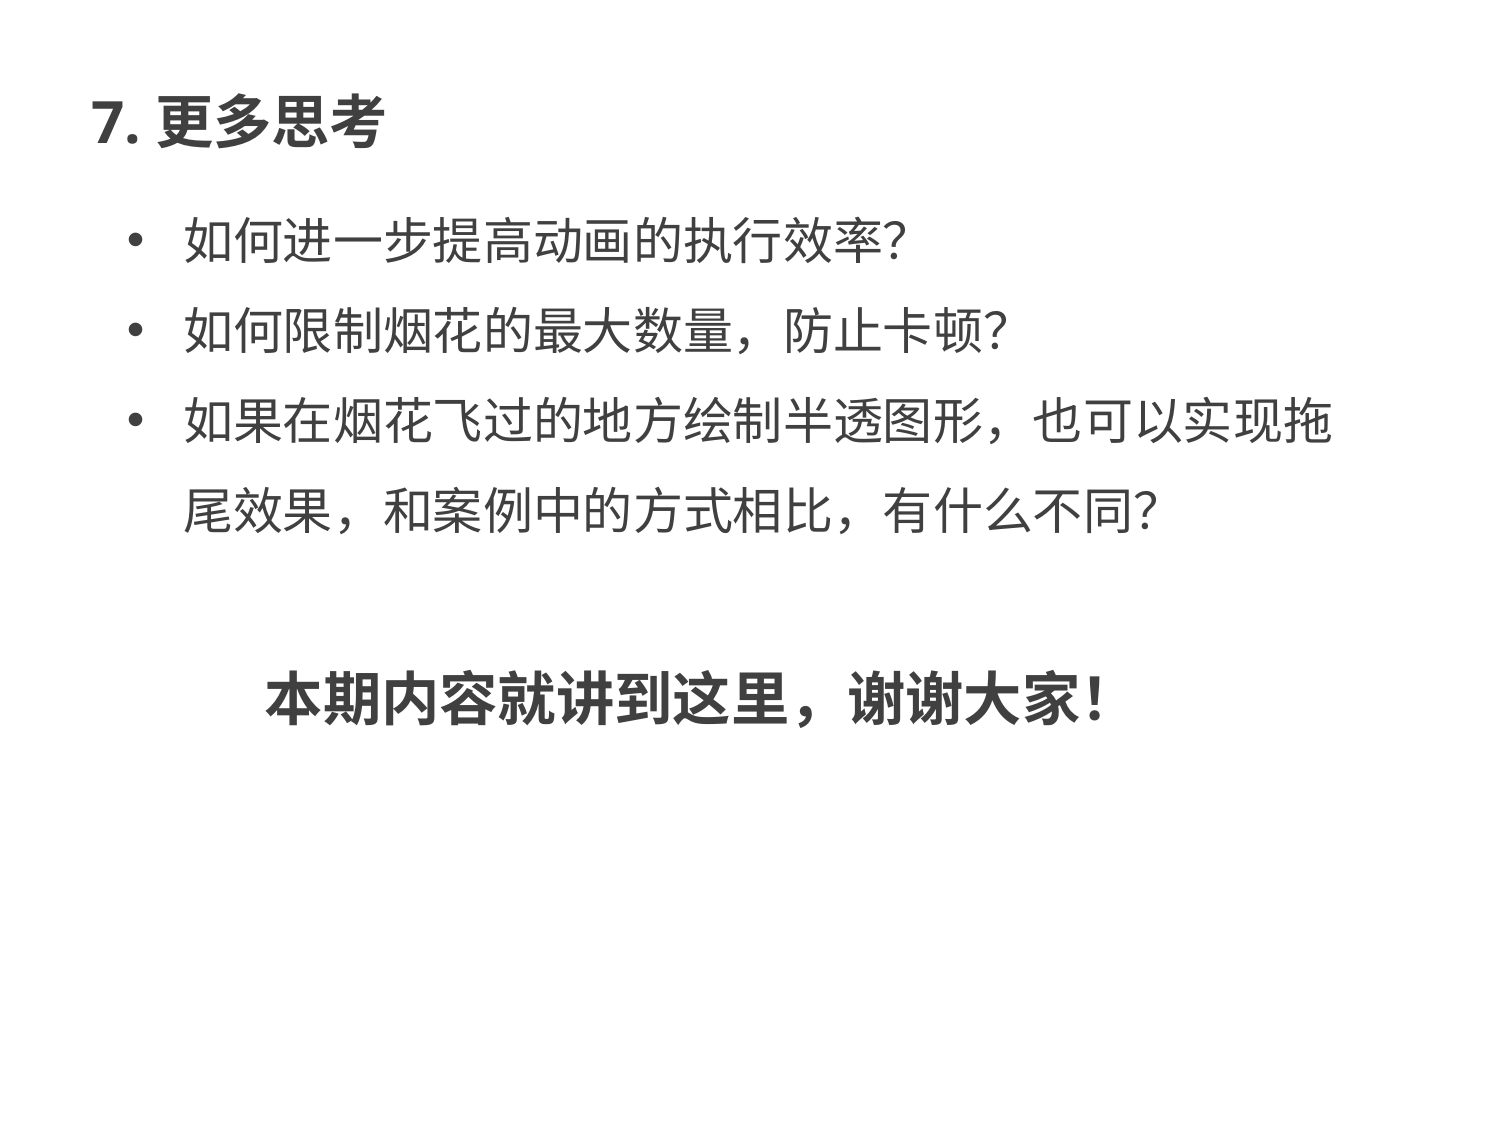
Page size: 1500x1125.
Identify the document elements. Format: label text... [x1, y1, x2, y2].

text_box 7.更多思考 [76, 78, 1353, 163]
text_box 如何进一步提高动画的执行效率？ 如何限制烟花的最大数量，防止卡顿？ 如果在烟花飞过的地方绘制半透图形，也可以实现拖尾效果，和案例中的方式相比，有什么不同？ [112, 171, 1388, 547]
text_box 本期内容就讲到这里，谢谢大家！ [100, 654, 1376, 879]
